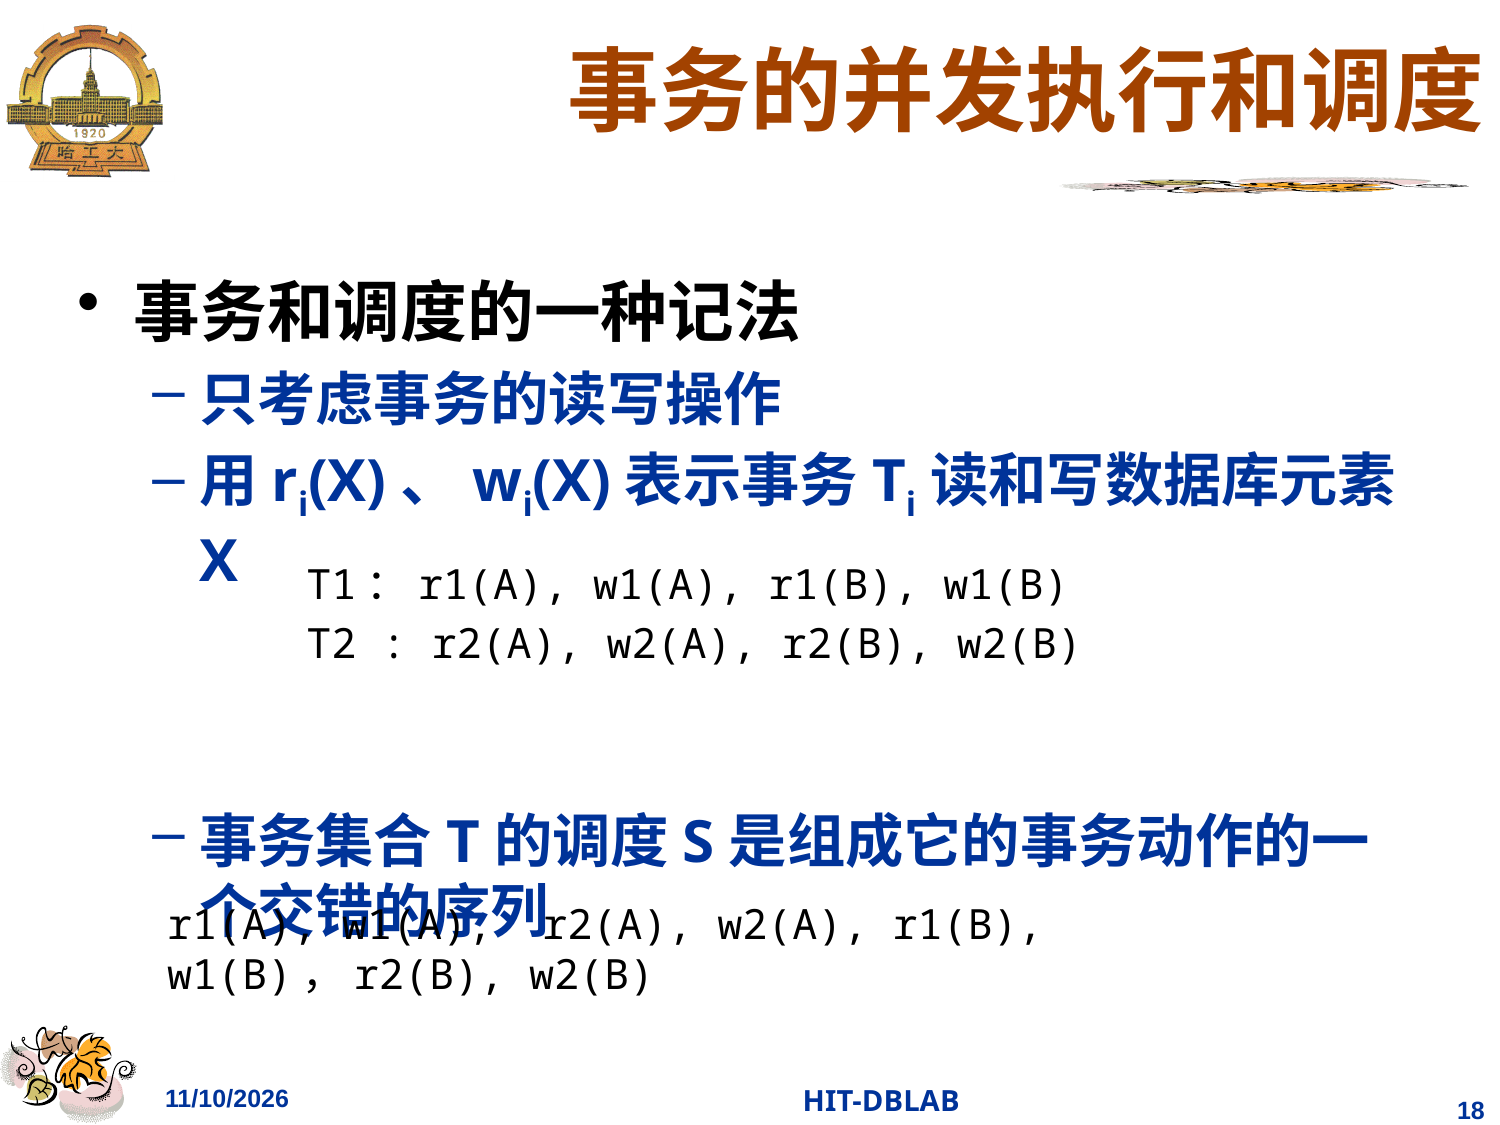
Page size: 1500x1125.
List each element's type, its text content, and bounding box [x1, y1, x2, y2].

list 事务和调度的一种记法 只考虑事务的读写操作 用ri(X)、wi(X)表示事务Ti读和写数据库元素X 事务集合T的调度S是组成它的事务动作的一个交错的序列 [62, 262, 1413, 1006]
text_box T1：r1(A), w1(A), r1(B), w1(B) T2 : r2(A), w2(A), r2(B), w2(B) [291, 550, 1097, 674]
title 事务的并发执行和调度 [162, 0, 1500, 176]
footer HIT-DBLAB [524, 1074, 1238, 1125]
picture [0, 24, 175, 182]
text_box r1(A), w1(A), r2(A), w2(A), r1(B), w1(B)，r2(B), w2(B) [152, 890, 1407, 1006]
slide_number 18 [1437, 1087, 1500, 1125]
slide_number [149, 1074, 413, 1125]
